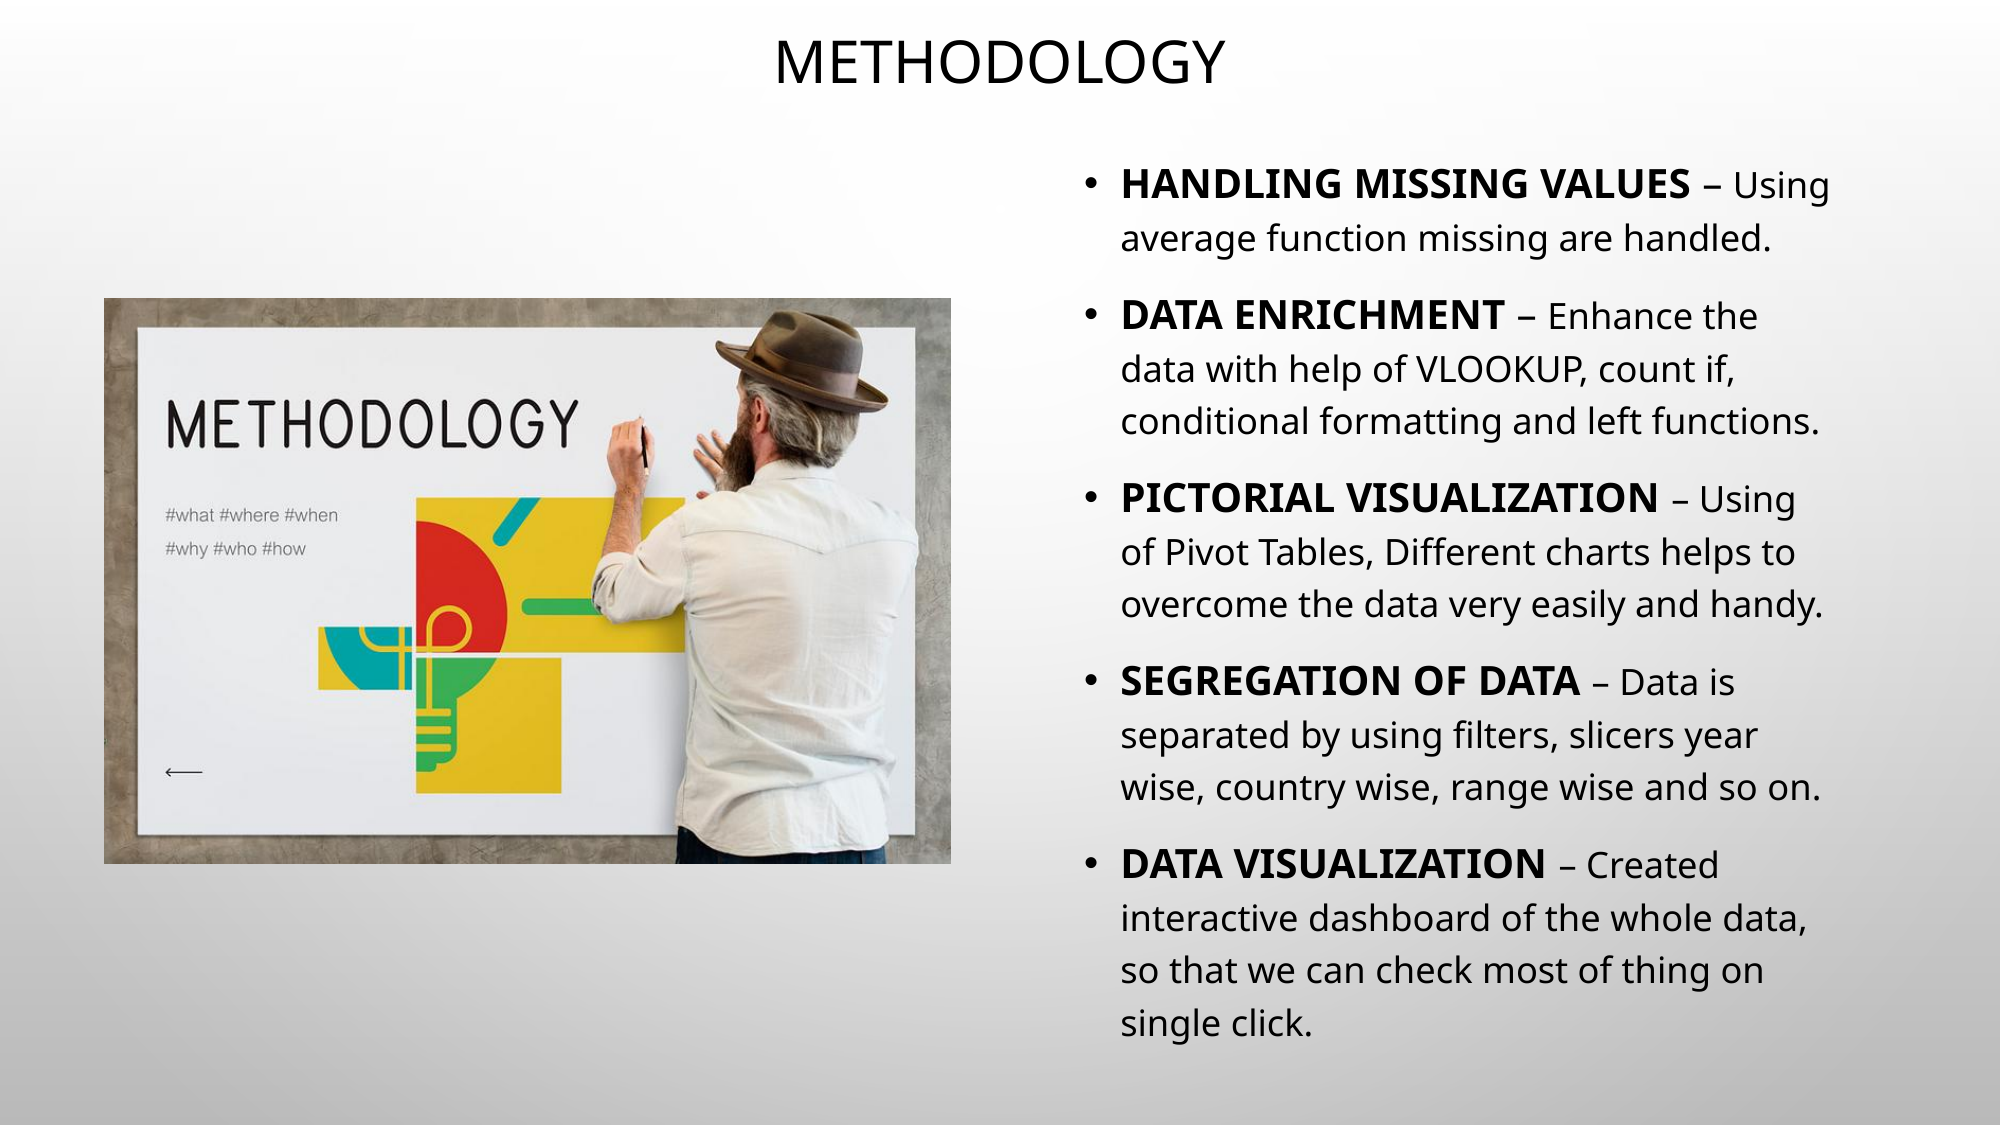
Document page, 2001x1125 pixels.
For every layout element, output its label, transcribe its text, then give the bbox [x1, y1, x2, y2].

picture [0, 0, 2000, 1125]
list Handling missing values – Using average function missing are handled. Data Enrichment – Enhance the data with help of VLOOKUP, count if, conditional formatting and left functions. Pictorial Visualization – Using of Pivot Tables, Different charts helps to overcome the data very easily and handy. Segregation of Data – Data is separated by using filters, slicers year wise, country wise, range wise and so on. Data Visualization – Created interactive dashboard of the whole data, so that we can check most of thing on single click. [1069, 141, 1851, 1073]
title Methodology [149, 24, 1851, 175]
